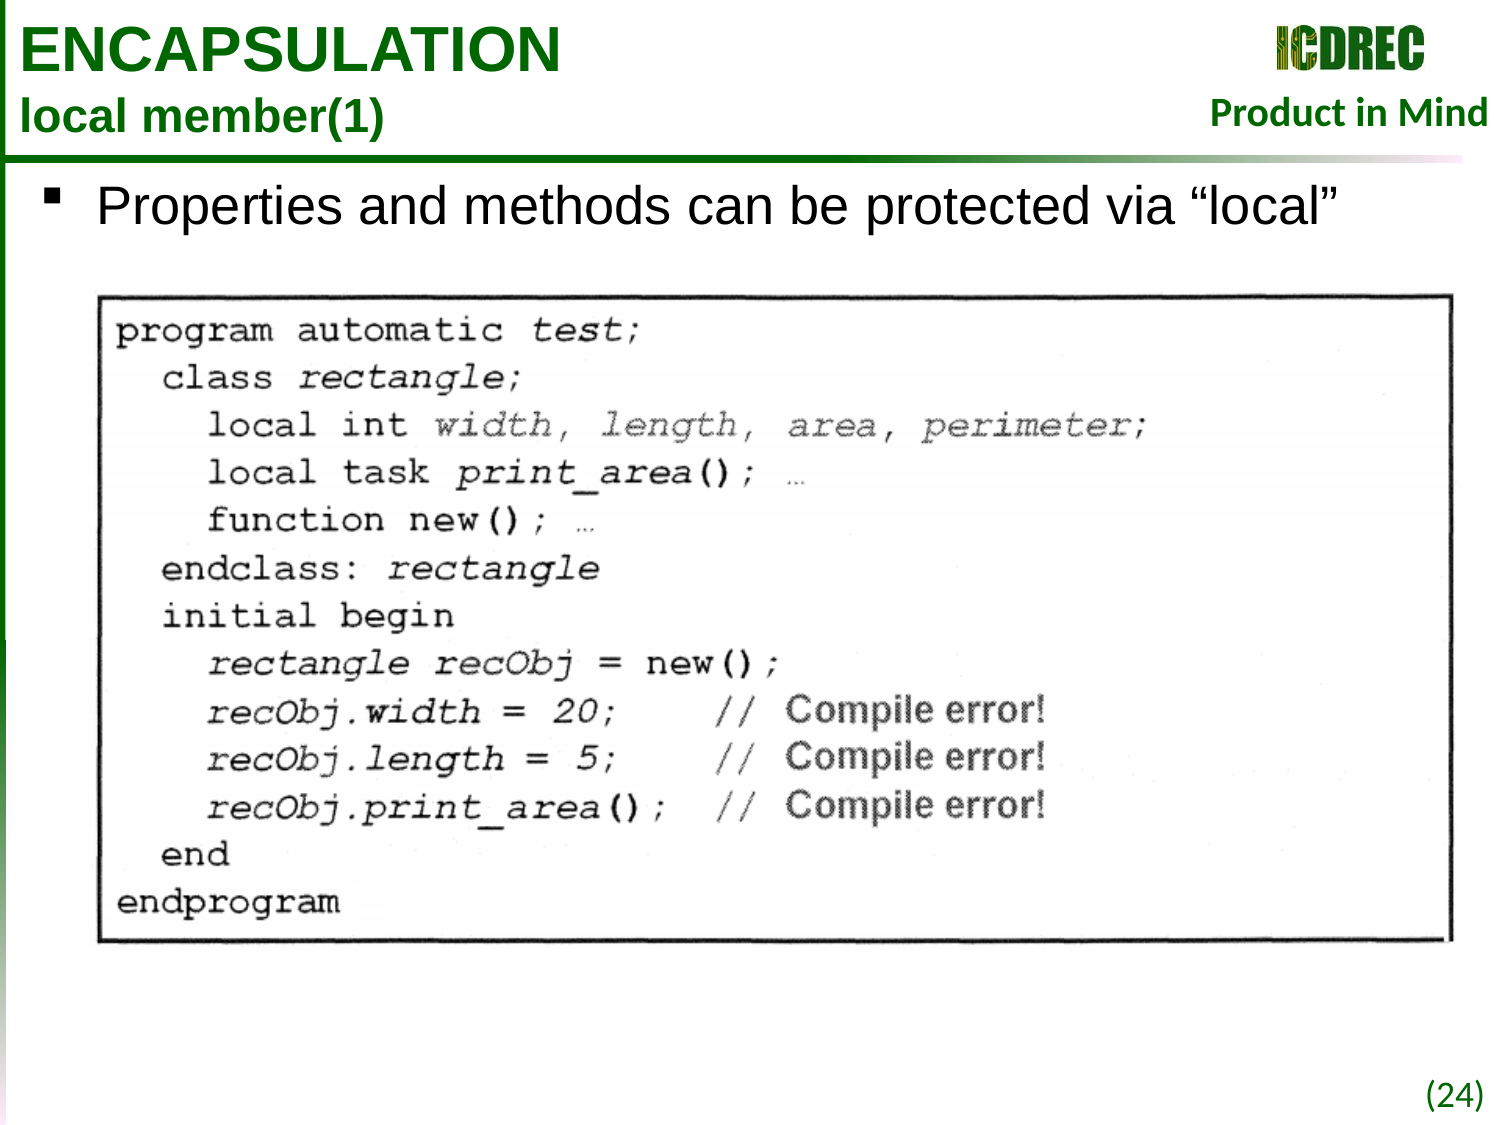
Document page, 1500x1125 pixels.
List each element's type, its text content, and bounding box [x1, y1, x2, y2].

picture [87, 287, 1463, 951]
list Properties and methods can be protected via “local” [24, 162, 1463, 1125]
picture [1275, 24, 1425, 71]
title ENCAPSULATION local member(1) [4, 0, 1188, 150]
